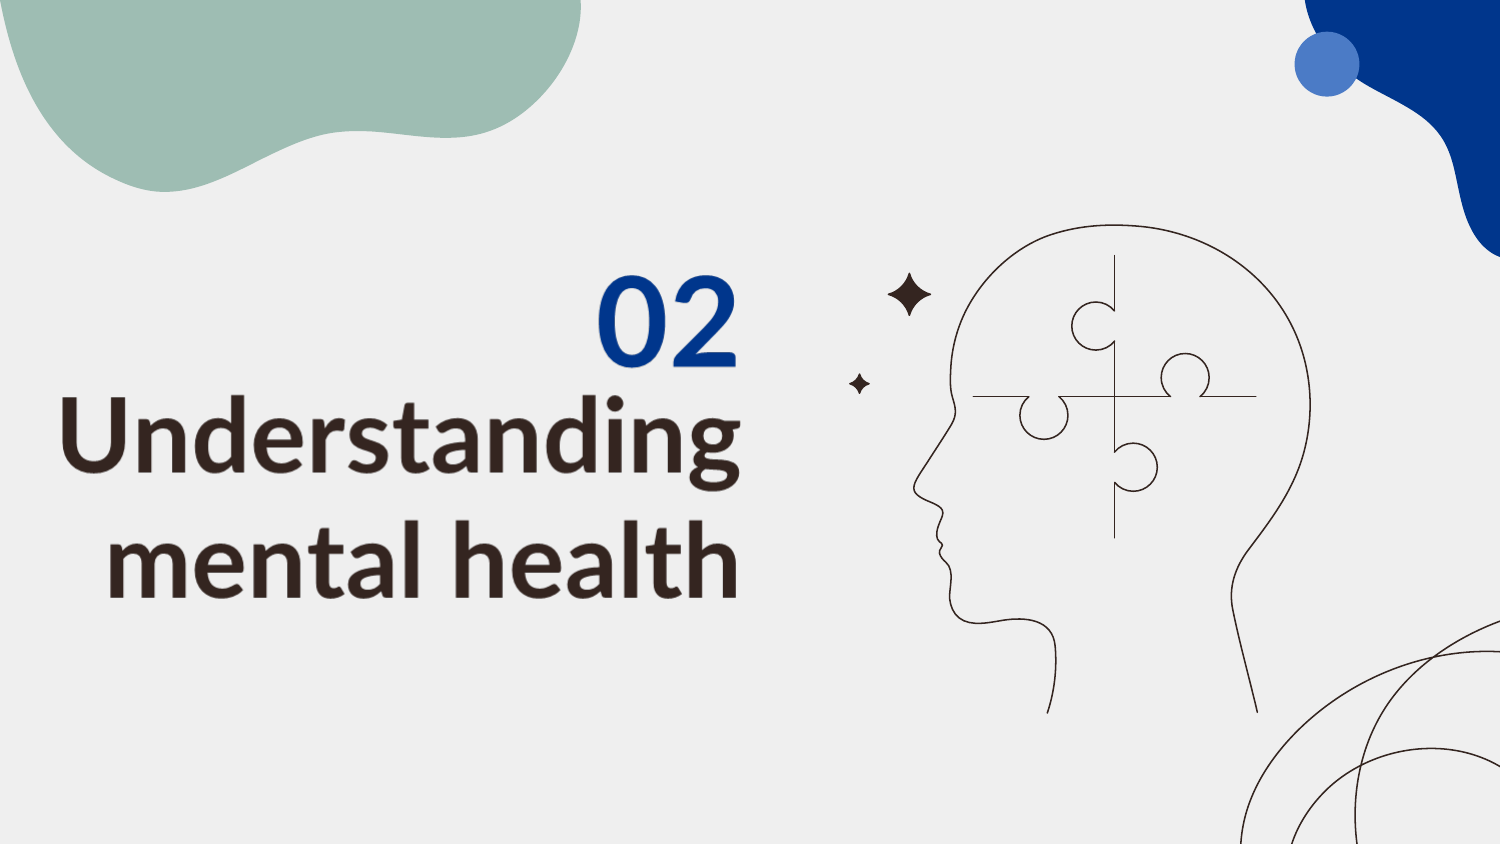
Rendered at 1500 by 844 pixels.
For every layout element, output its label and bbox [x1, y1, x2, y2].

text_box [0, 0, 581, 192]
text_box [849, 223, 1315, 714]
picture [0, 205, 830, 760]
